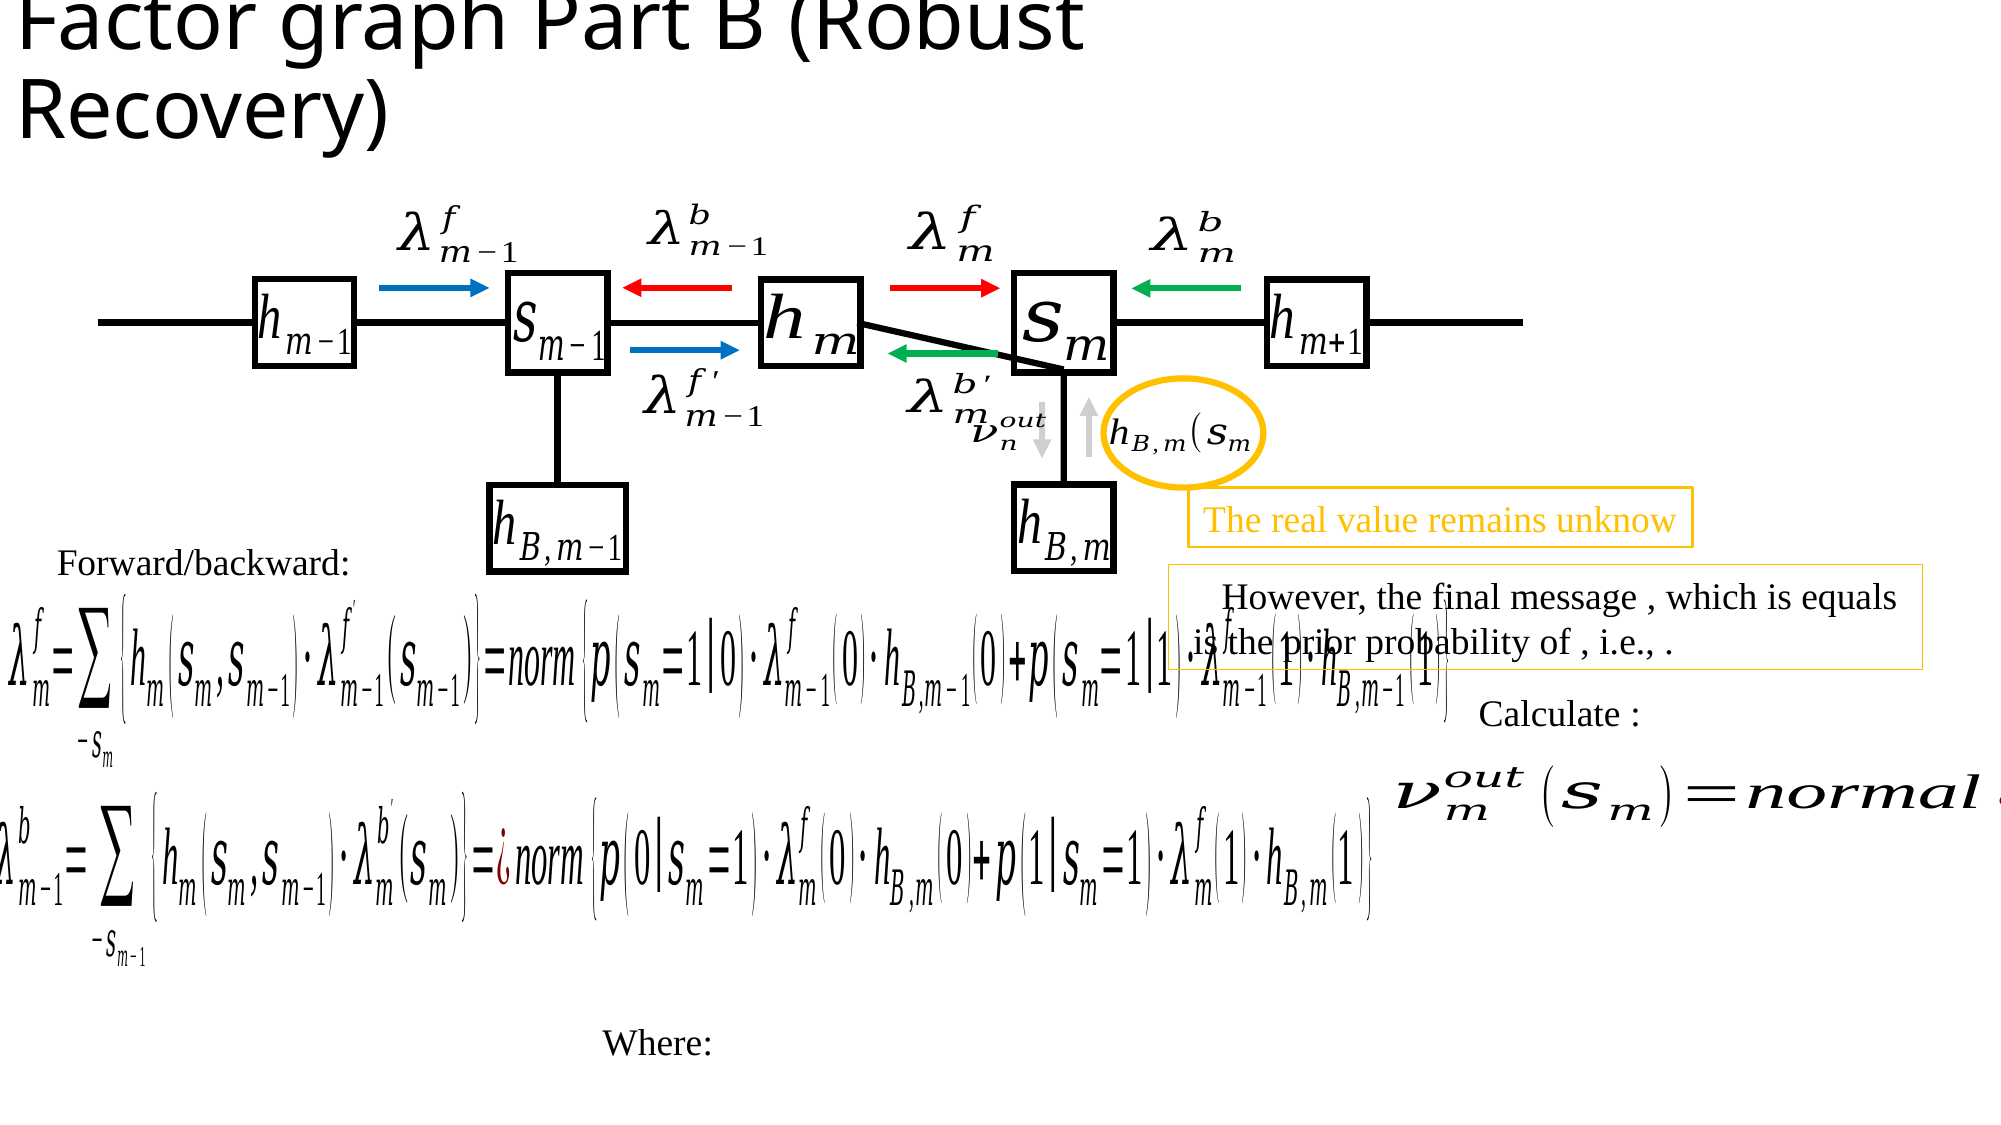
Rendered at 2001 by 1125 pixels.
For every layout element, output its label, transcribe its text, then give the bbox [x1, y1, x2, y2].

text_box Where: [587, 1010, 738, 1071]
text_box The real value remains unknow [1188, 487, 1693, 547]
text_box Forward/backward: [42, 530, 366, 591]
text_box [1102, 377, 1265, 489]
text_box Factor graph Part B (Robust Recovery) [0, 0, 1429, 165]
